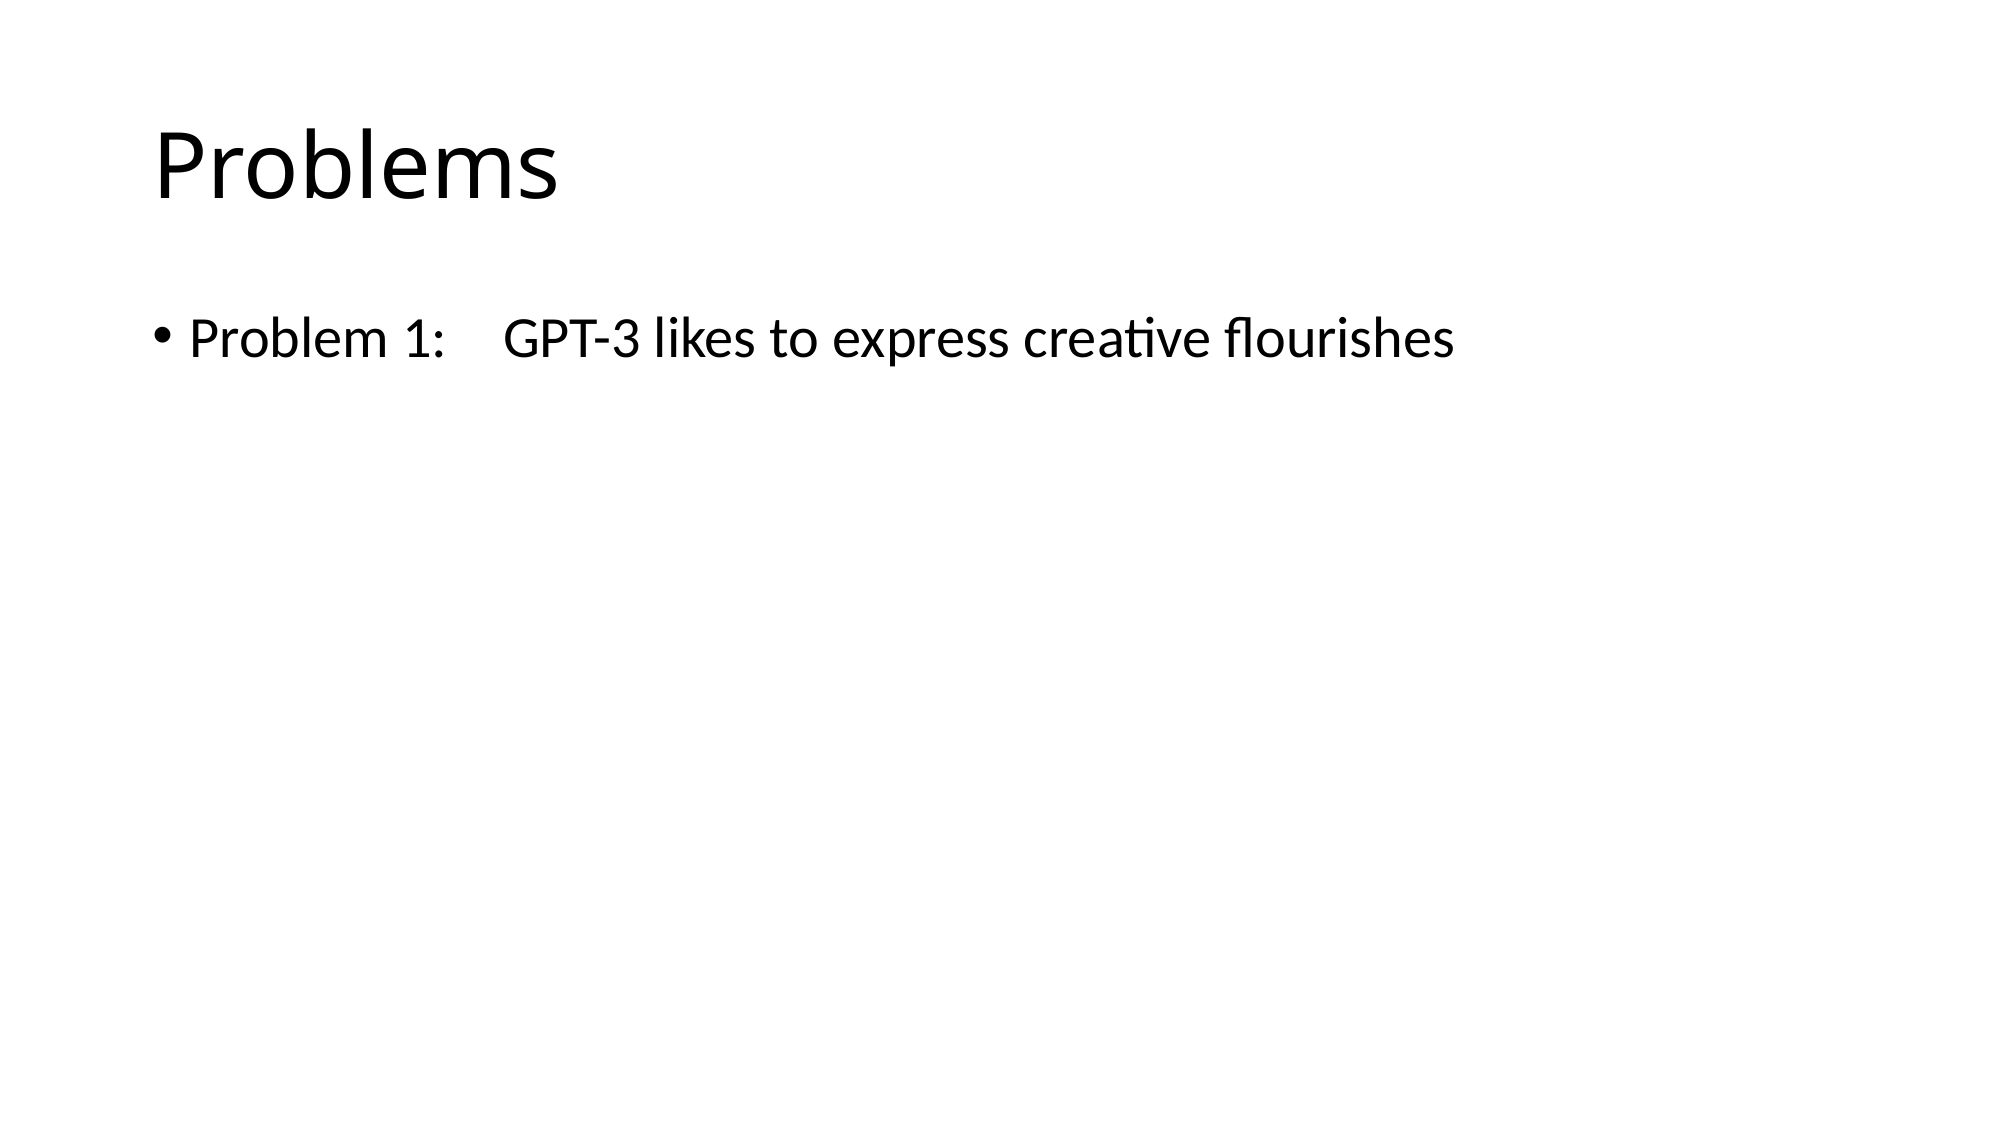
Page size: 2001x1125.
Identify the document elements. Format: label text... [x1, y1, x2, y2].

list Problem 1: GPT-3 likes to express creative flourishes [137, 299, 1863, 1014]
title Problems [137, 59, 1863, 278]
